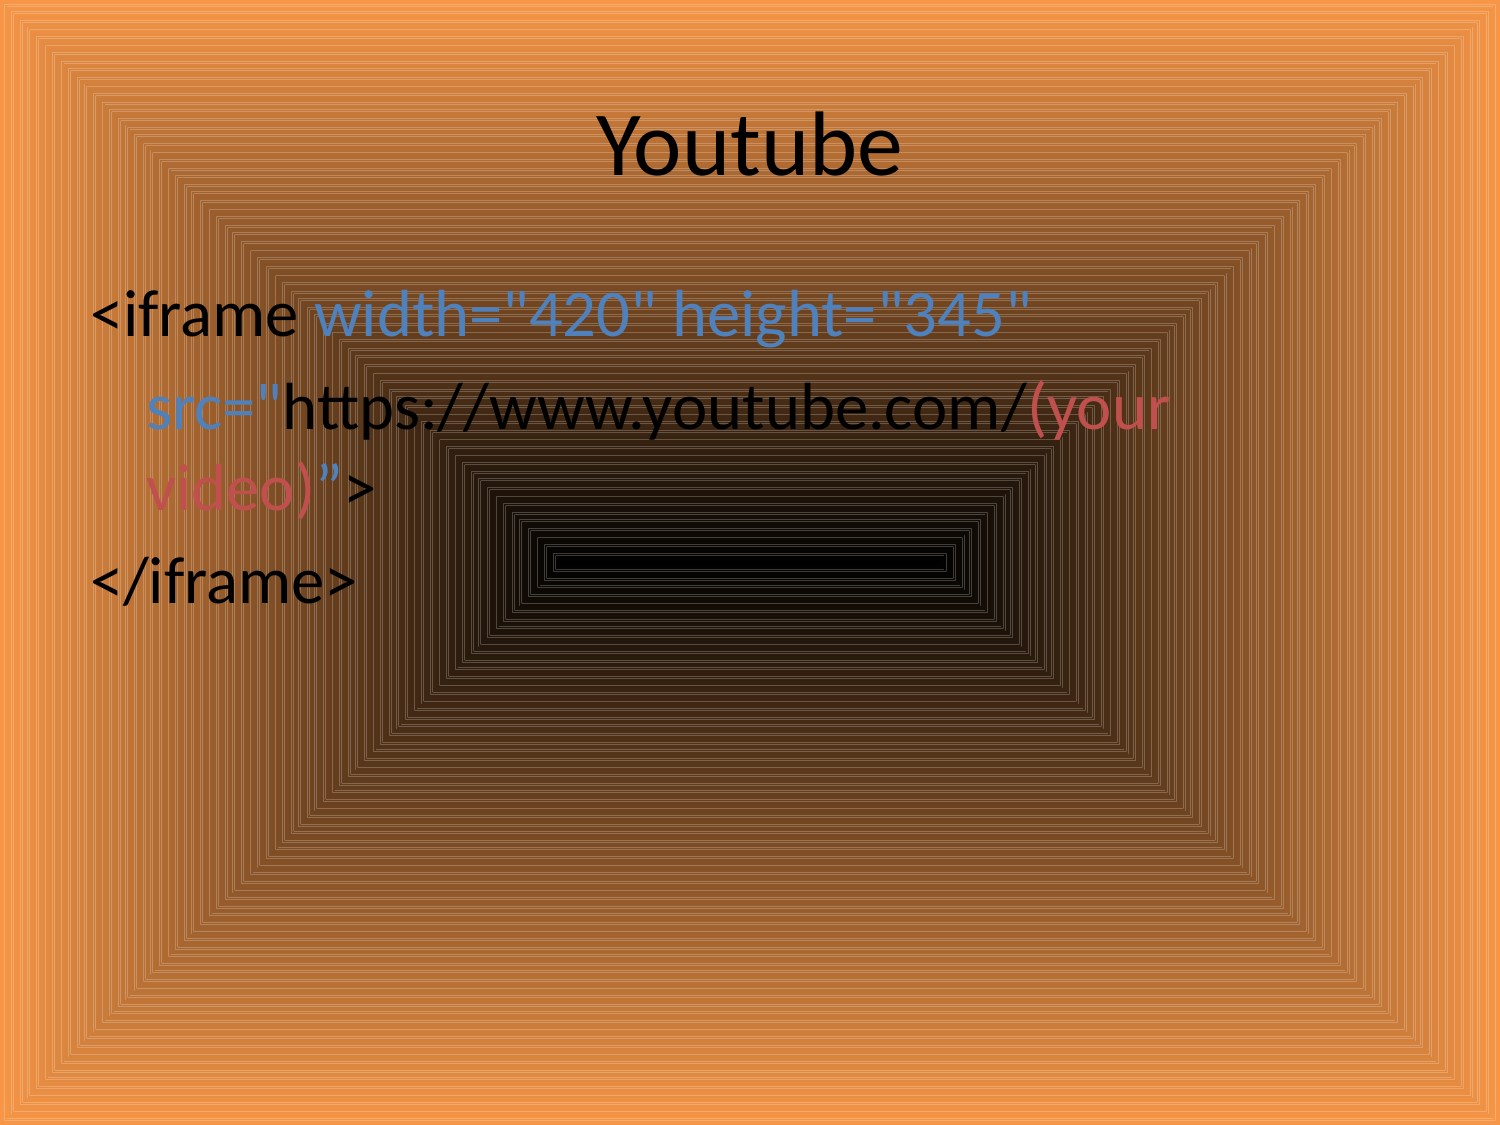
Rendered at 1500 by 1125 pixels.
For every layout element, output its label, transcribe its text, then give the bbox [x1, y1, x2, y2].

list <iframe width="420" height="345" src="https://www.youtube.com/(your video)”> </iframe> [75, 262, 1425, 1005]
title Youtube [75, 45, 1425, 233]
